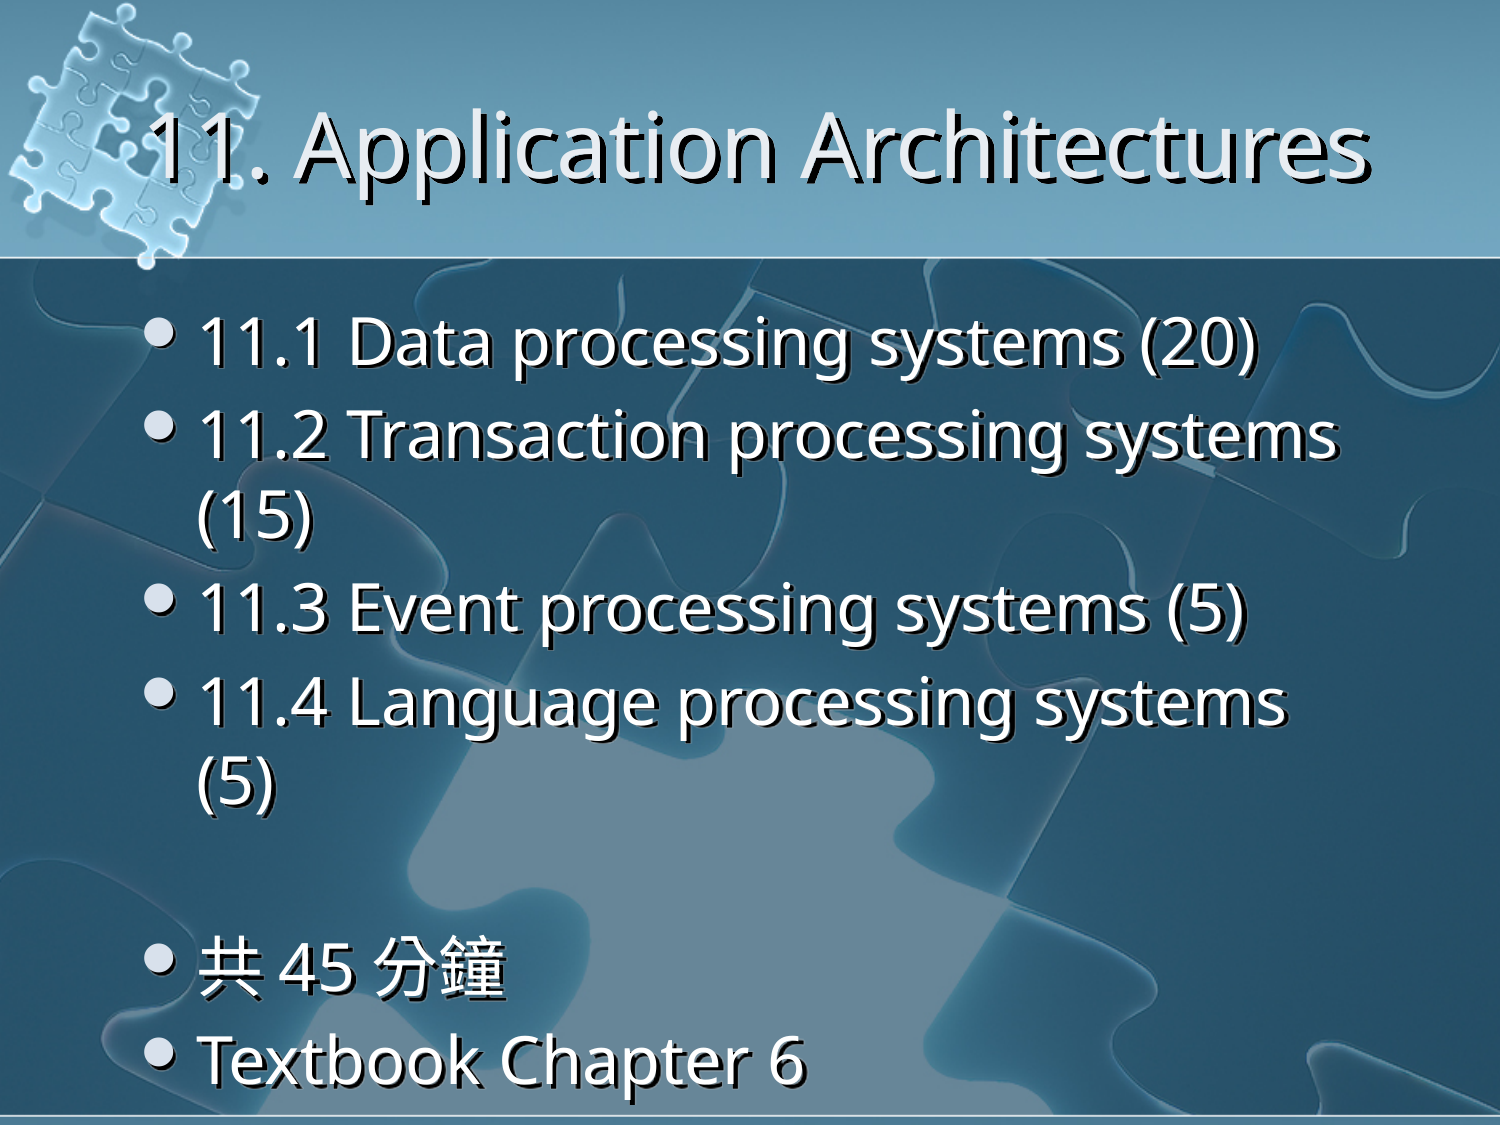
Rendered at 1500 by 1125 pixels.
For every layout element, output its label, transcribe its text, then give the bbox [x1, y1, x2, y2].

picture [0, 0, 1500, 1125]
list 11.1 Data processing systems (20) 11.2 Transaction processing systems (15) 11.3 Event processing systems (5) 11.4 Language processing systems (5) 共45分鐘 Textbook Chapter 6 [124, 290, 1388, 1071]
title 11. Application Architectures [124, 54, 1388, 230]
